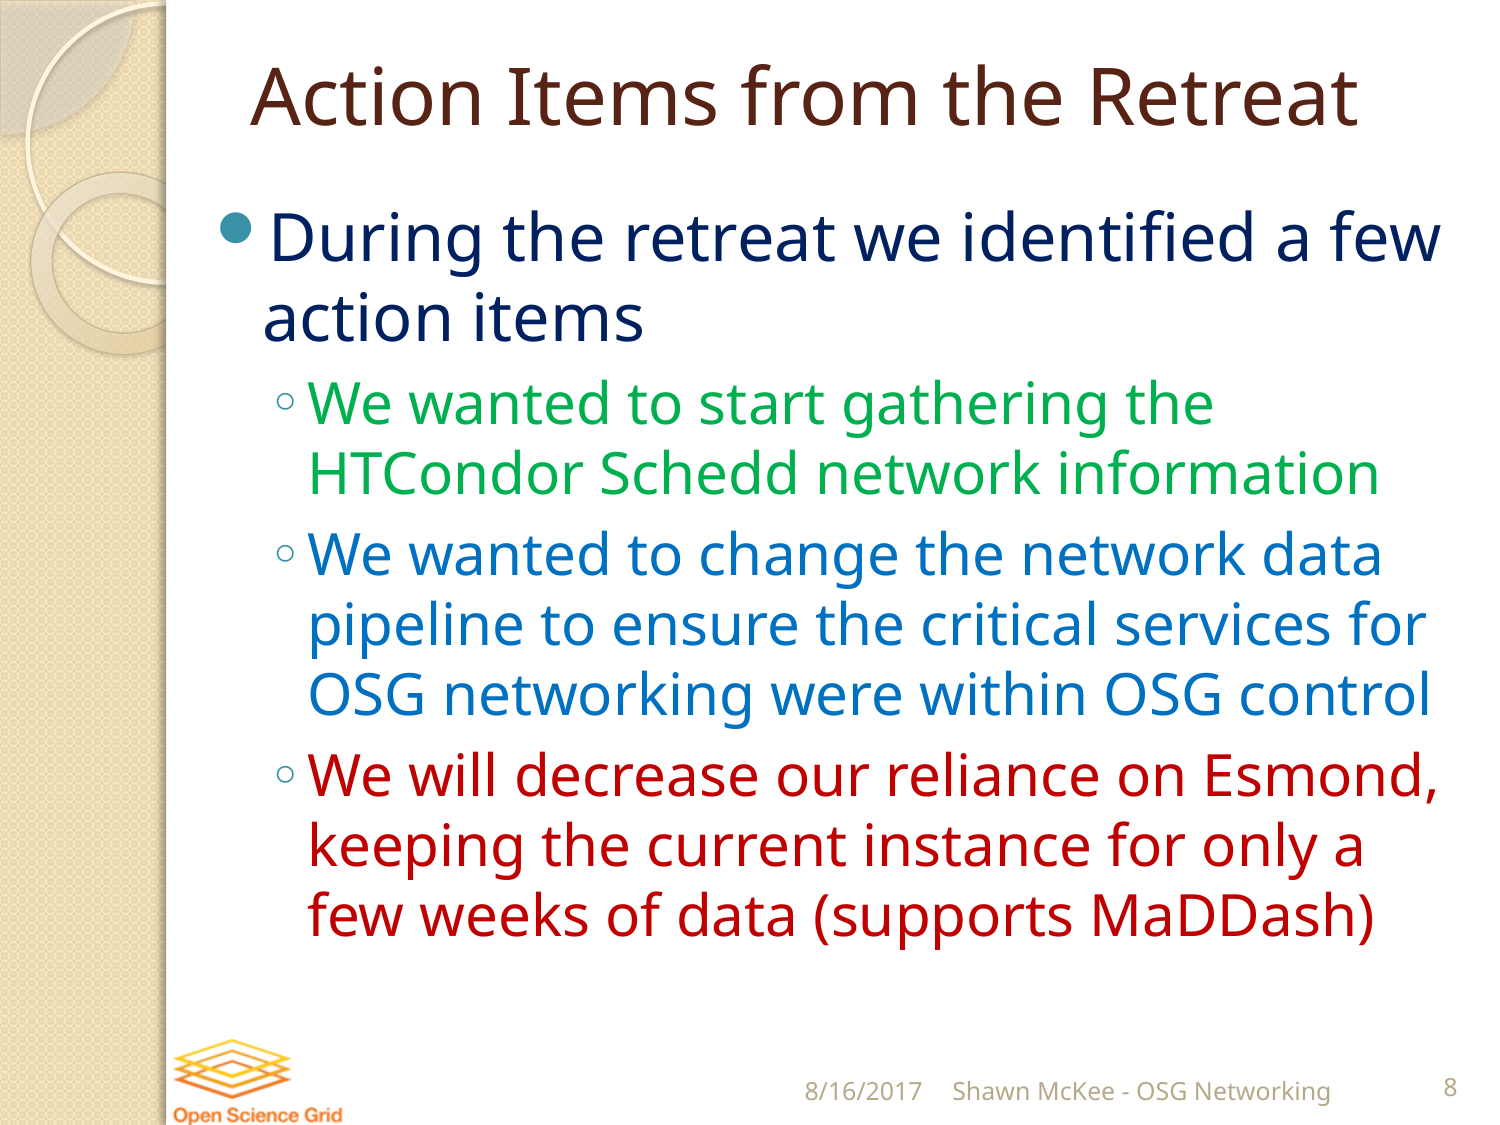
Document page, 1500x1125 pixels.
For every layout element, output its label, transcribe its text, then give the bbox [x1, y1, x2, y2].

footer Shawn McKee - OSG Networking [937, 1034, 1413, 1113]
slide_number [587, 1034, 937, 1113]
list During the retreat we identified a few action items We wanted to start gathering the HTCondor Schedd network information We wanted to change the network data pipeline to ensure the critical services for OSG networking were within OSG control We will decrease our reliance on Esmond, keeping the current instance for only a few weeks of data (supports MaDDash) [187, 187, 1466, 1025]
slide_number 8 [1413, 1034, 1488, 1113]
title Action Items from the Retreat [235, 0, 1466, 187]
picture [150, 1039, 385, 1125]
